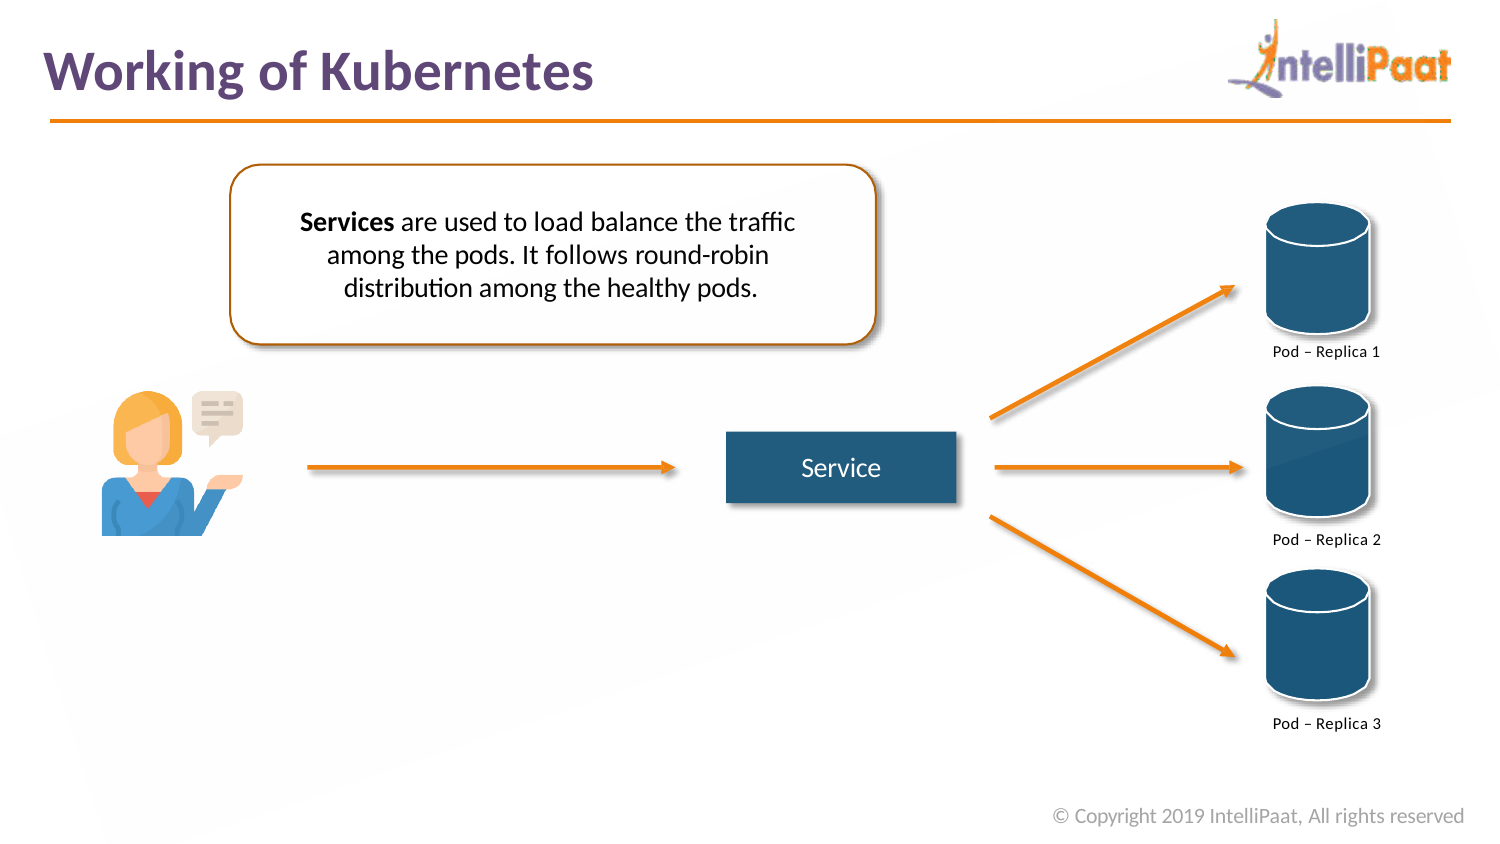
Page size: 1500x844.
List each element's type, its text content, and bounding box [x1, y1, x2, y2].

text_box [0, 1, 1500, 844]
footer © Copyright 2019 IntelliPaat, All rights reserved [1049, 804, 1478, 844]
